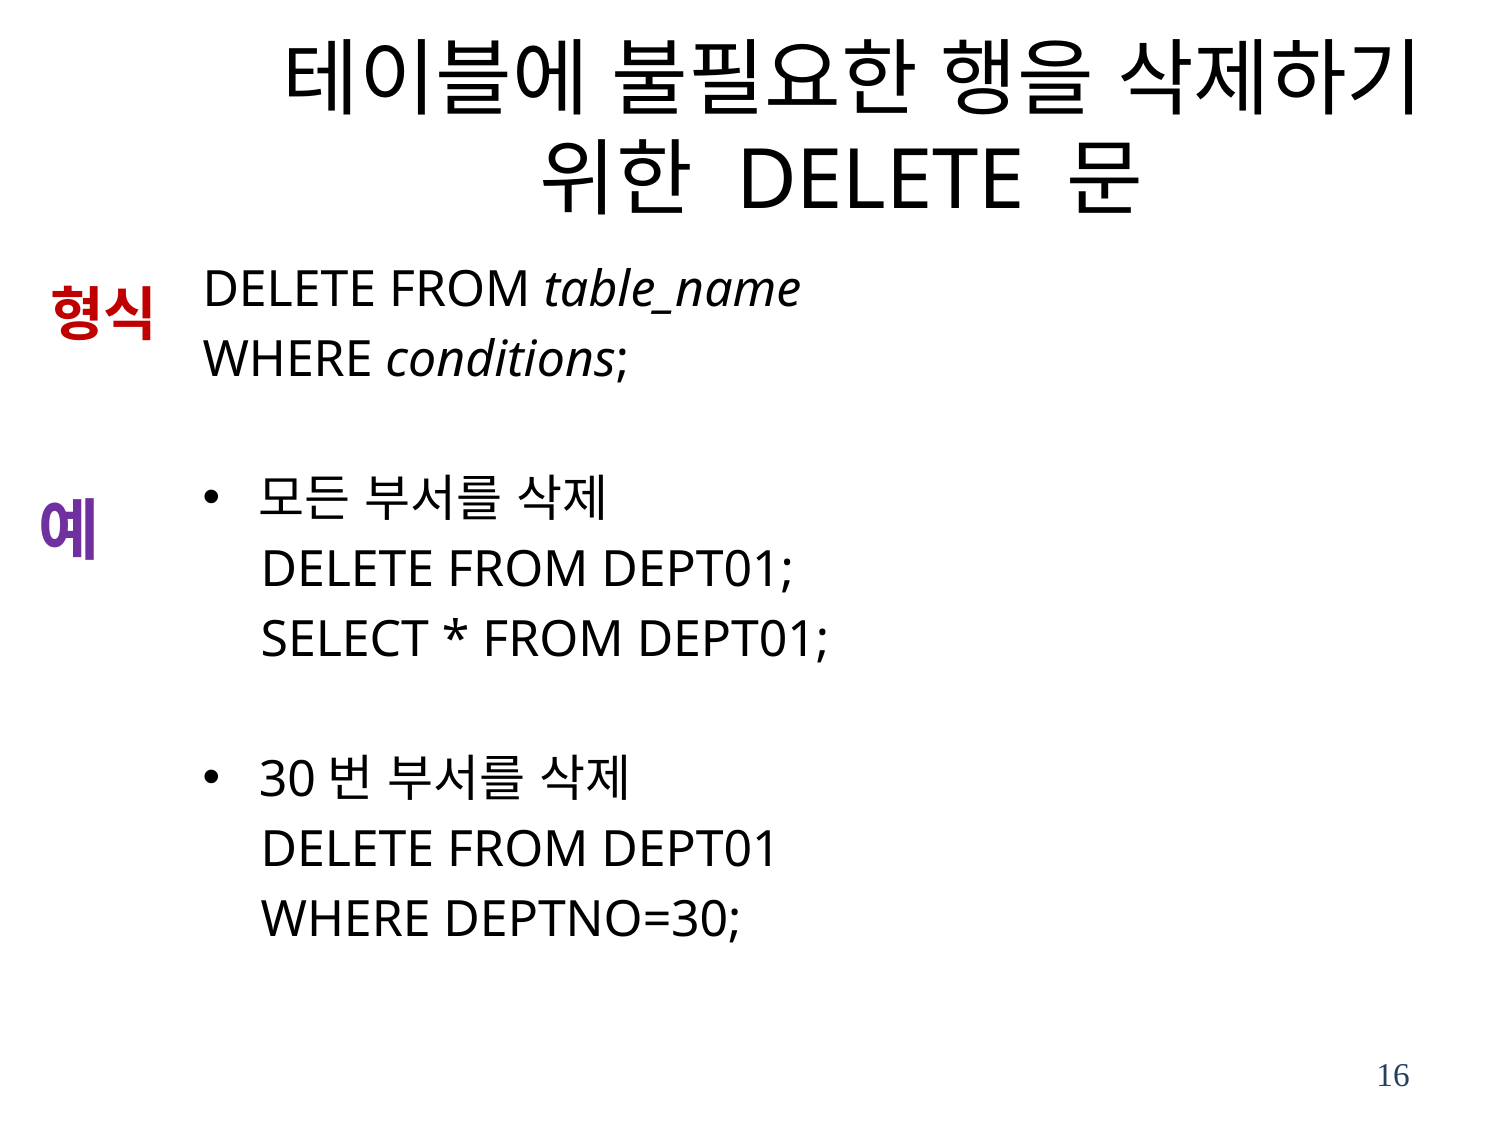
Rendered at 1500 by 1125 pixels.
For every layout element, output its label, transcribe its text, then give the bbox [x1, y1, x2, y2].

slide_number 16 [1074, 1042, 1425, 1103]
title 테이블에 불필요한 행을 삭제하기 위한 DELETE 문 [206, 31, 1500, 220]
text_box 예 [23, 480, 200, 576]
text_box 형식 [35, 269, 211, 355]
list DELETE FROM table_name WHERE conditions; 모든 부서를 삭제 DELETE FROM DEPT01; SELECT * FROM DEPT01; 30번 부서를 삭제 DELETE FROM DEPT01 WHERE DEPTNO=30; [187, 248, 1454, 973]
